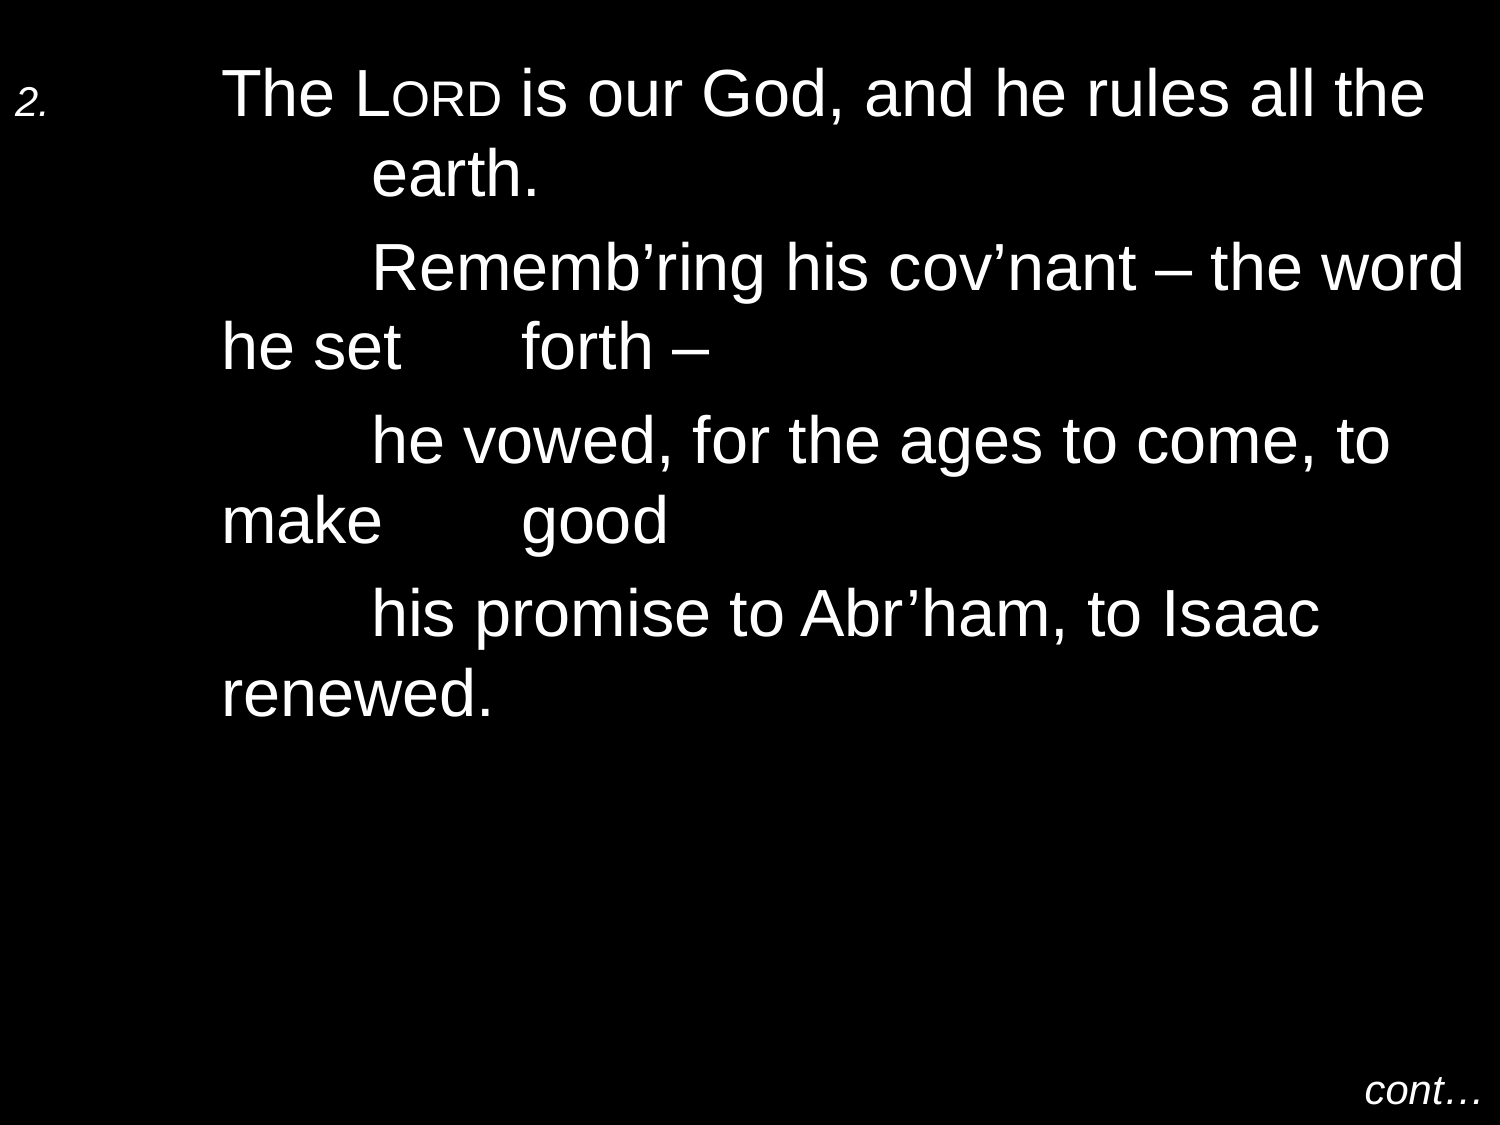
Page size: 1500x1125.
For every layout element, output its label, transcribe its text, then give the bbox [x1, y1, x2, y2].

text_box cont… [1340, 1055, 1500, 1121]
list 2. The Lord is our God, and he rules all the earth. Rememb’ring his cov’nant – the word he set forth – he vowed, for the ages to come, to make good his promise to Abr’ham, to Isaac renewed. [0, 42, 1500, 1047]
